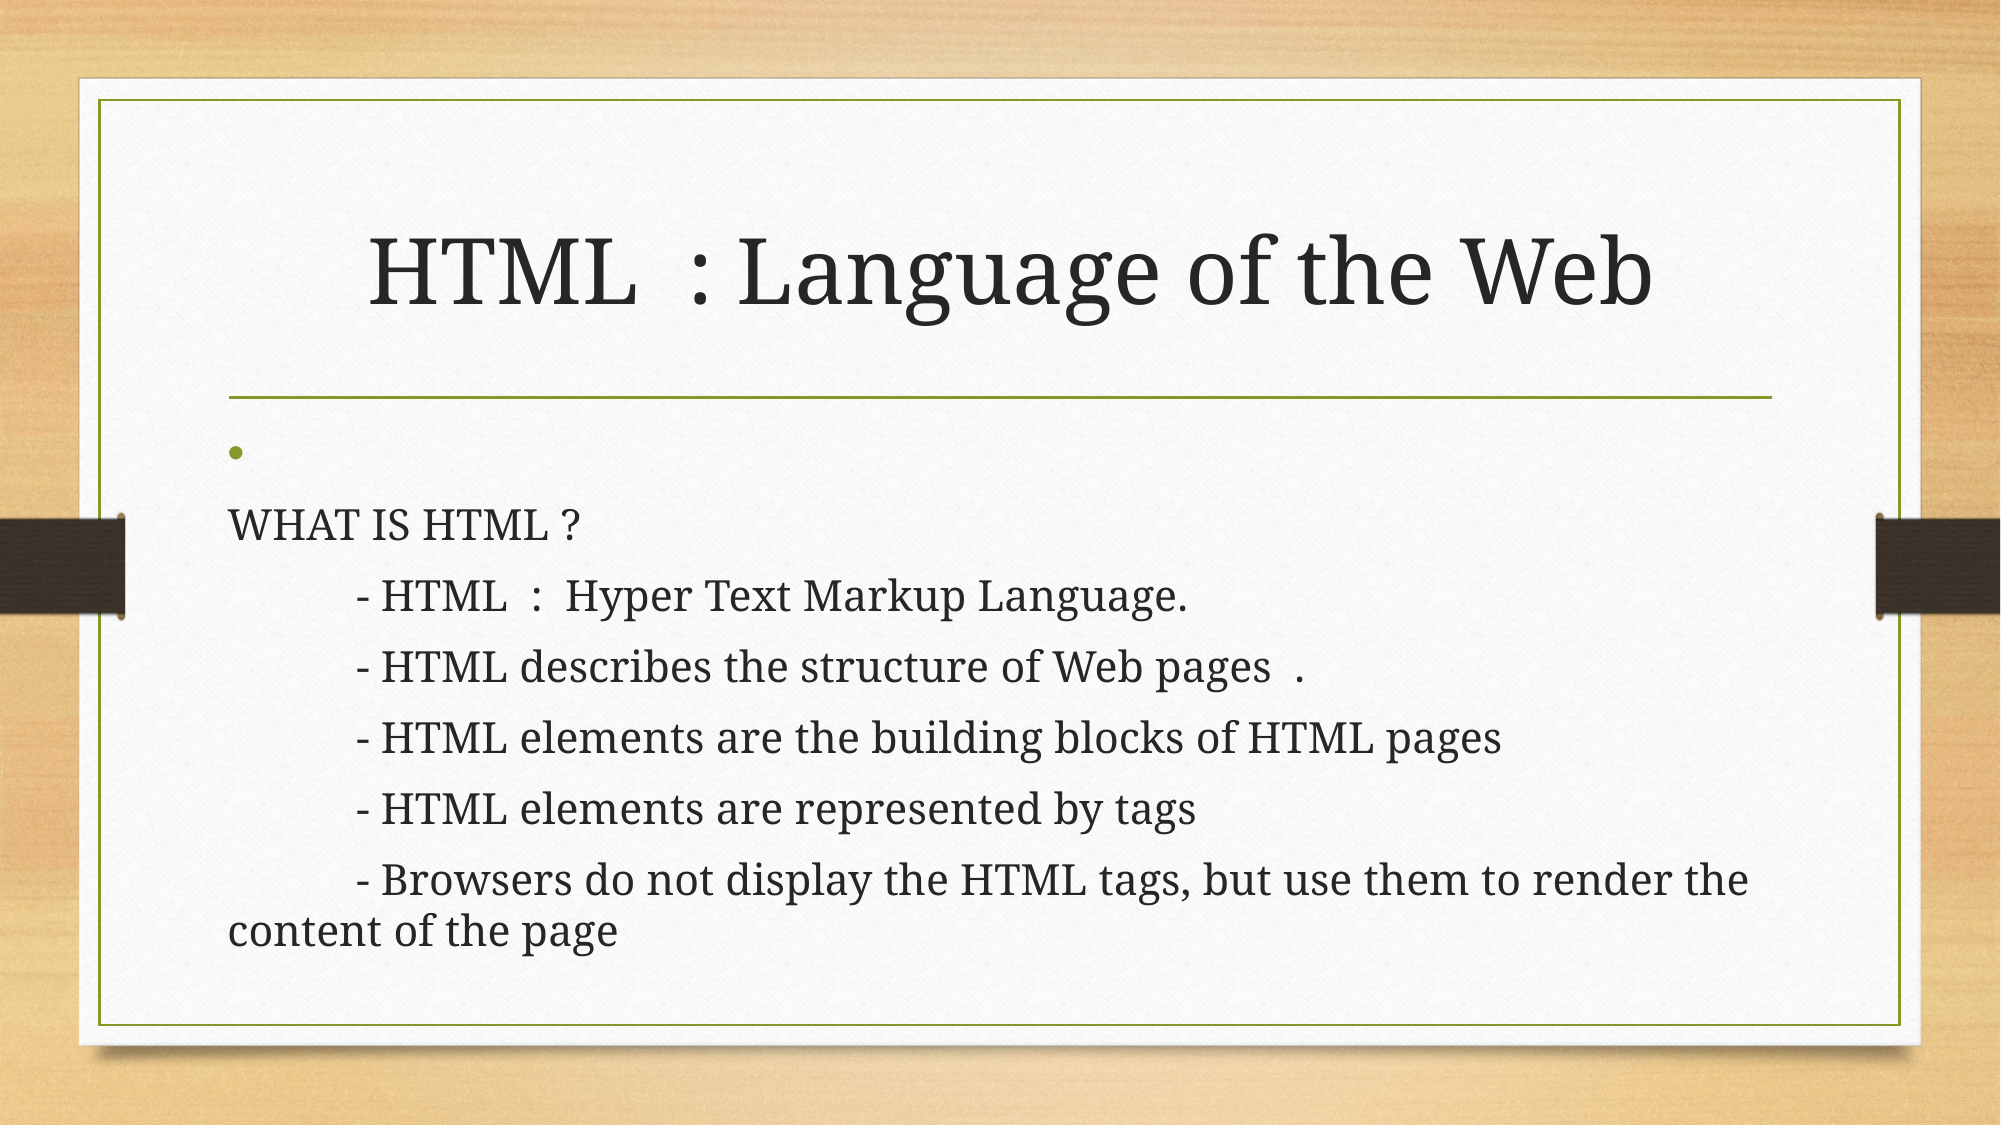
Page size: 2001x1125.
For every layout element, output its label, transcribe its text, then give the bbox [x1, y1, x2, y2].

picture [0, 0, 2001, 1125]
list WHAT IS HTML ? - HTML : Hyper Text Markup Language. - HTML describes the structure of Web pages . - HTML elements are the building blocks of HTML pages - HTML elements are represented by tags - Browsers do not display the HTML tags, but use them to render the content of the page [212, 419, 1788, 964]
title HTML : Language of the Web [212, 161, 1788, 375]
